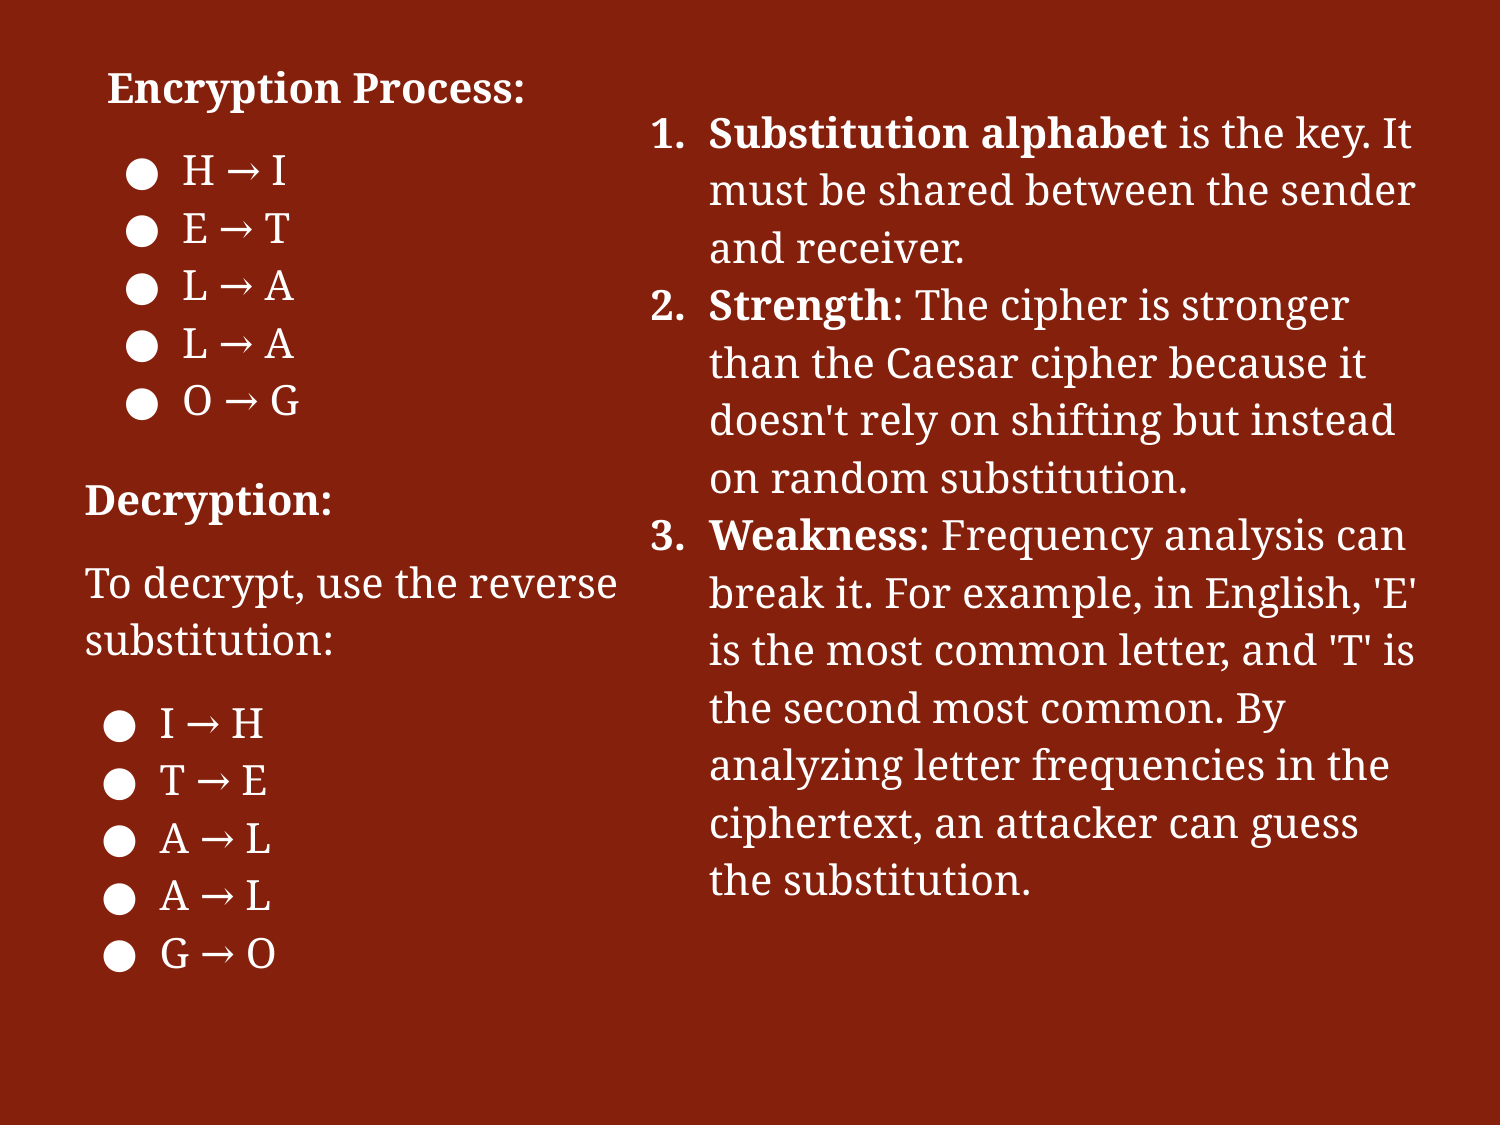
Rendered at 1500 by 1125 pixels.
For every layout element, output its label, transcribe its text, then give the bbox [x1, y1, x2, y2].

text_box Decryption: To decrypt, use the reverse substitution: I → H T → E A → L A → L G → O [69, 451, 808, 992]
text_box Encryption Process: H → I E → T L → A L → A O → G [92, 38, 585, 439]
text_box Substitution alphabet is the key. It must be shared between the sender and receiver. Strength: The cipher is stronger than the Caesar cipher because it doesn't rely on shifting but instead on random substitution. Weakness: Frequency analysis can break it. For example, in English, 'E' is the most common letter, and 'T' is the second most common. By analyzing letter frequencies in the ciphertext, an attacker can guess the substitution. [619, 8, 1442, 920]
